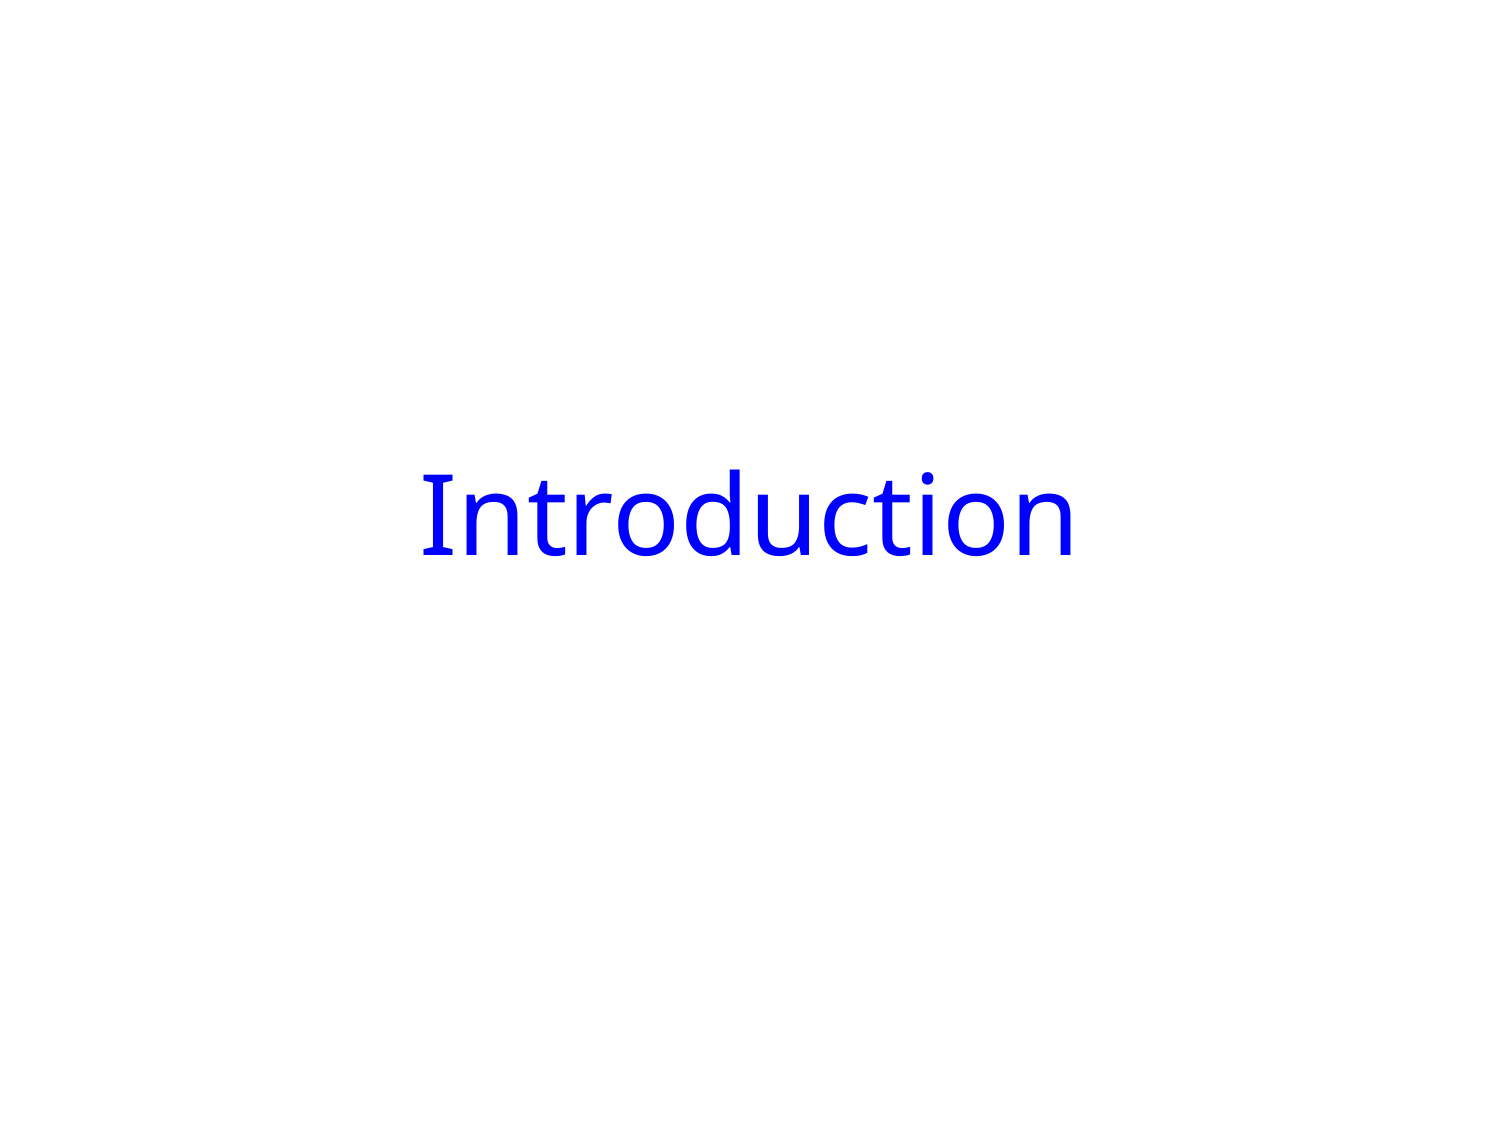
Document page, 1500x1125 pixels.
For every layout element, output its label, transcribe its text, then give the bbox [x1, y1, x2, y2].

list Introduction [103, 443, 1397, 594]
